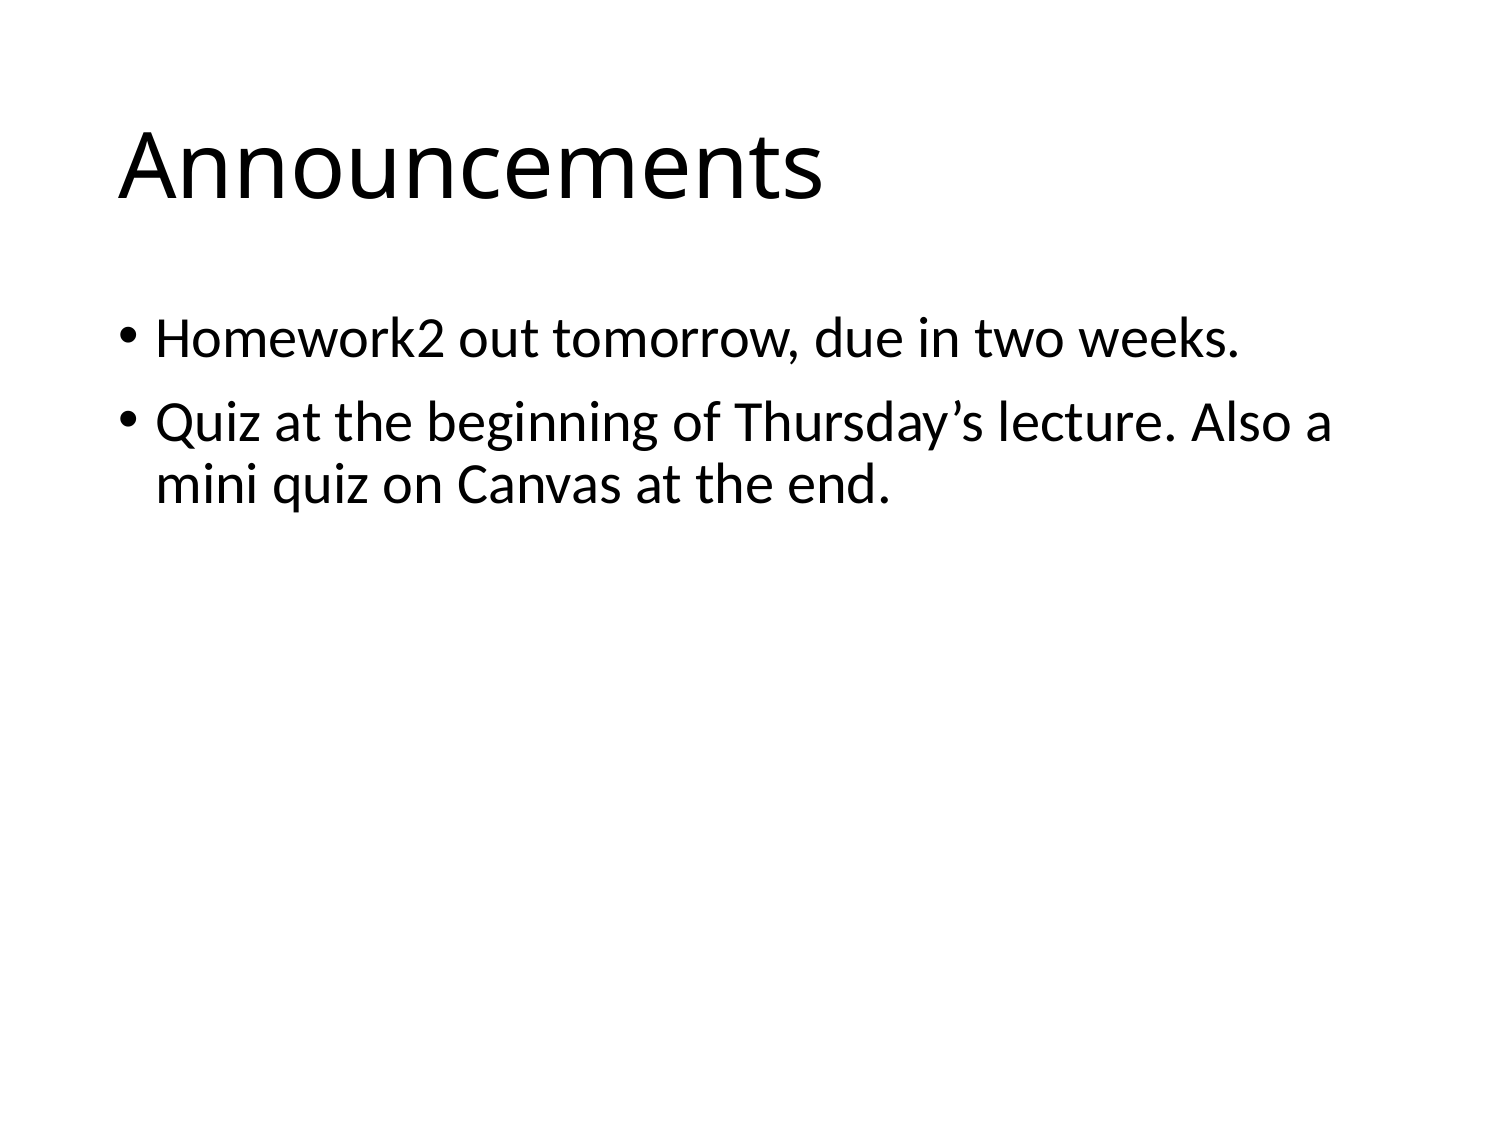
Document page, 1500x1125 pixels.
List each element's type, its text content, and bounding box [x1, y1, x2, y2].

title Announcements [103, 59, 1397, 278]
list Homework2 out tomorrow, due in two weeks. Quiz at the beginning of Thursday’s lecture. Also a mini quiz on Canvas at the end. [103, 299, 1397, 1014]
